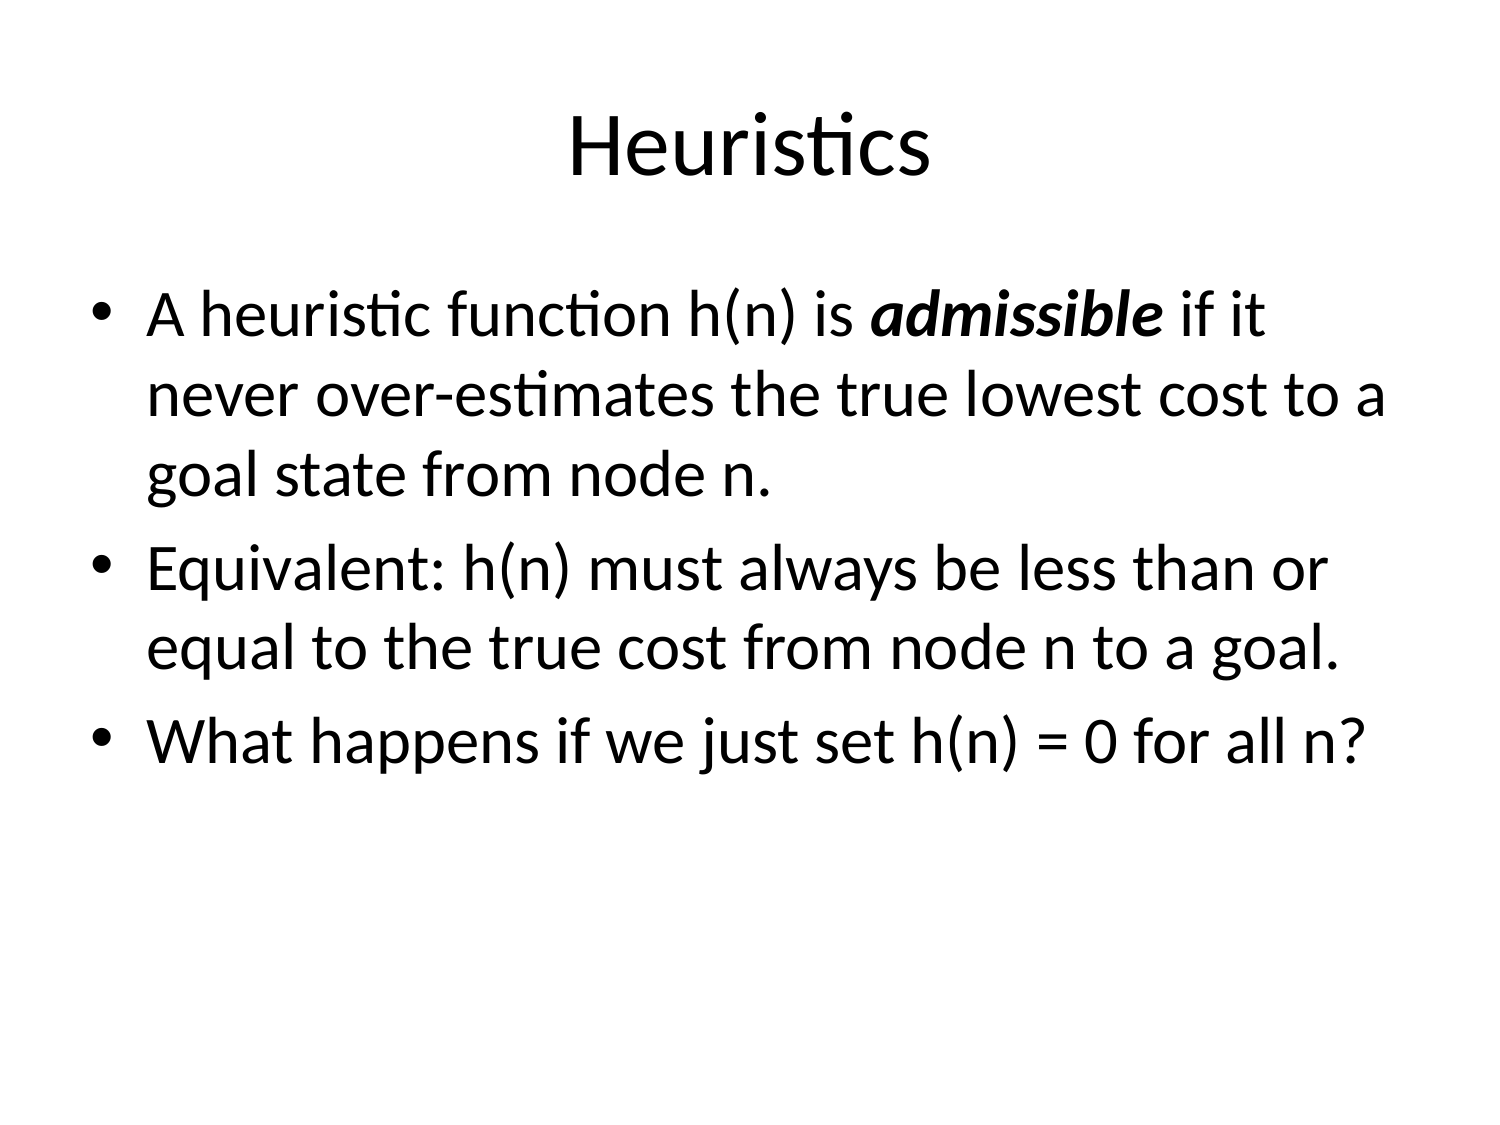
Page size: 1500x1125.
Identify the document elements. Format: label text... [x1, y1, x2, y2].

list A heuristic function h(n) is admissible if it never over-estimates the true lowest cost to a goal state from node n. Equivalent: h(n) must always be less than or equal to the true cost from node n to a goal. What happens if we just set h(n) = 0 for all n? [75, 262, 1425, 1005]
title Heuristics [75, 45, 1425, 233]
